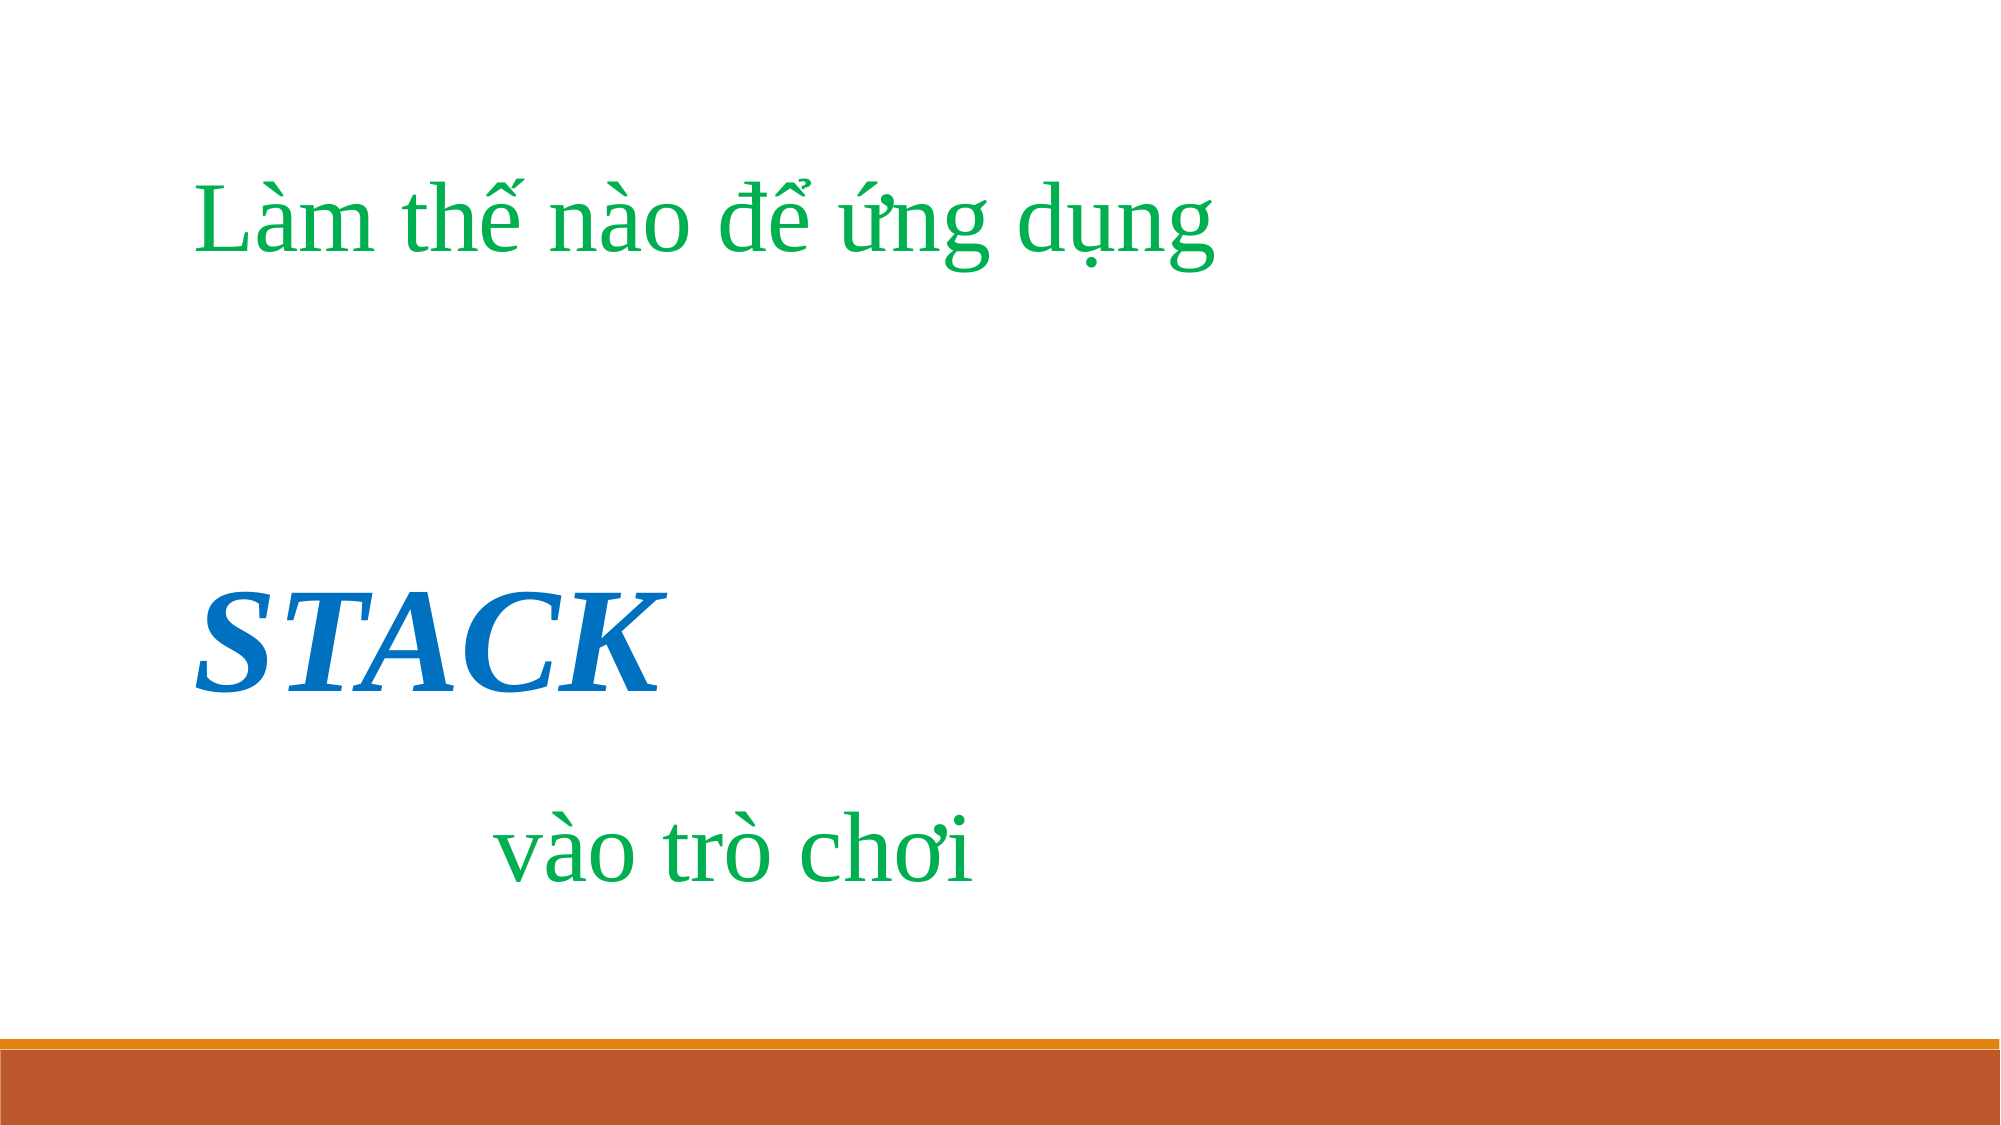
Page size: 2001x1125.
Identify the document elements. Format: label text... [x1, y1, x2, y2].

text_box Làm thế nào để ứng dụng STACK vào trò chơi Tháp Hà Nội ? [178, 84, 1822, 1125]
